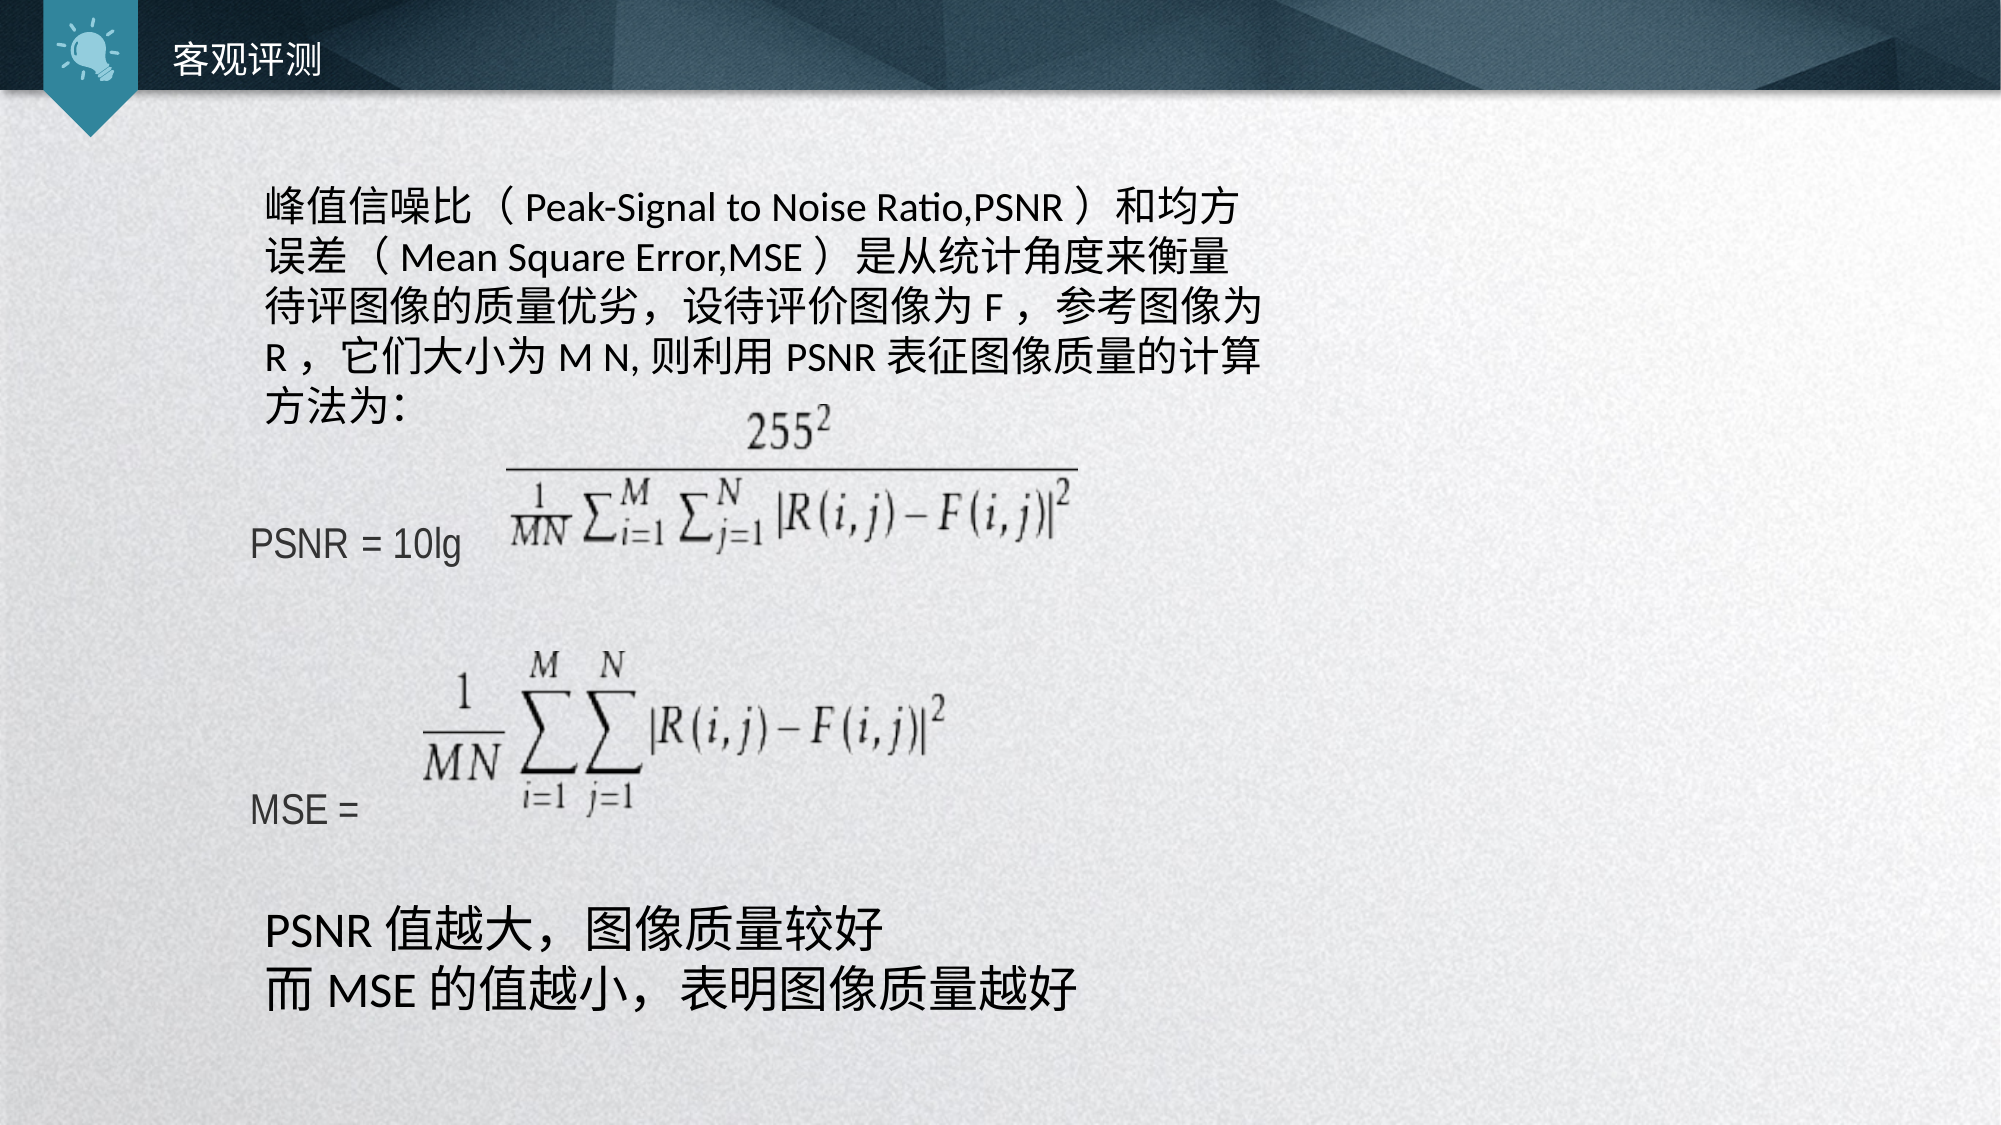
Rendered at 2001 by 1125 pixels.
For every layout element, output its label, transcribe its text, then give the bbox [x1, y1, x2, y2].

text_box 峰值信噪比（Peak-Signal to Noise Ratio,PSNR）和均方误差（Mean Square Error,MSE）是从统计角度来衡量待评图像的质量优劣，设待评价图像为F，参考图像为R，它们大小为M N,则利用PSNR表征图像质量的计算方法为： [249, 172, 1284, 388]
picture [0, 92, 2001, 1125]
text_box [140, 0, 2001, 92]
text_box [43, 0, 139, 138]
text_box [0, 0, 41, 92]
text_box PSNR值越大，图像质量较好 而MSE的值越小，表明图像质量越好 [249, 889, 1502, 1025]
text_box 客观评测 [161, 30, 469, 88]
